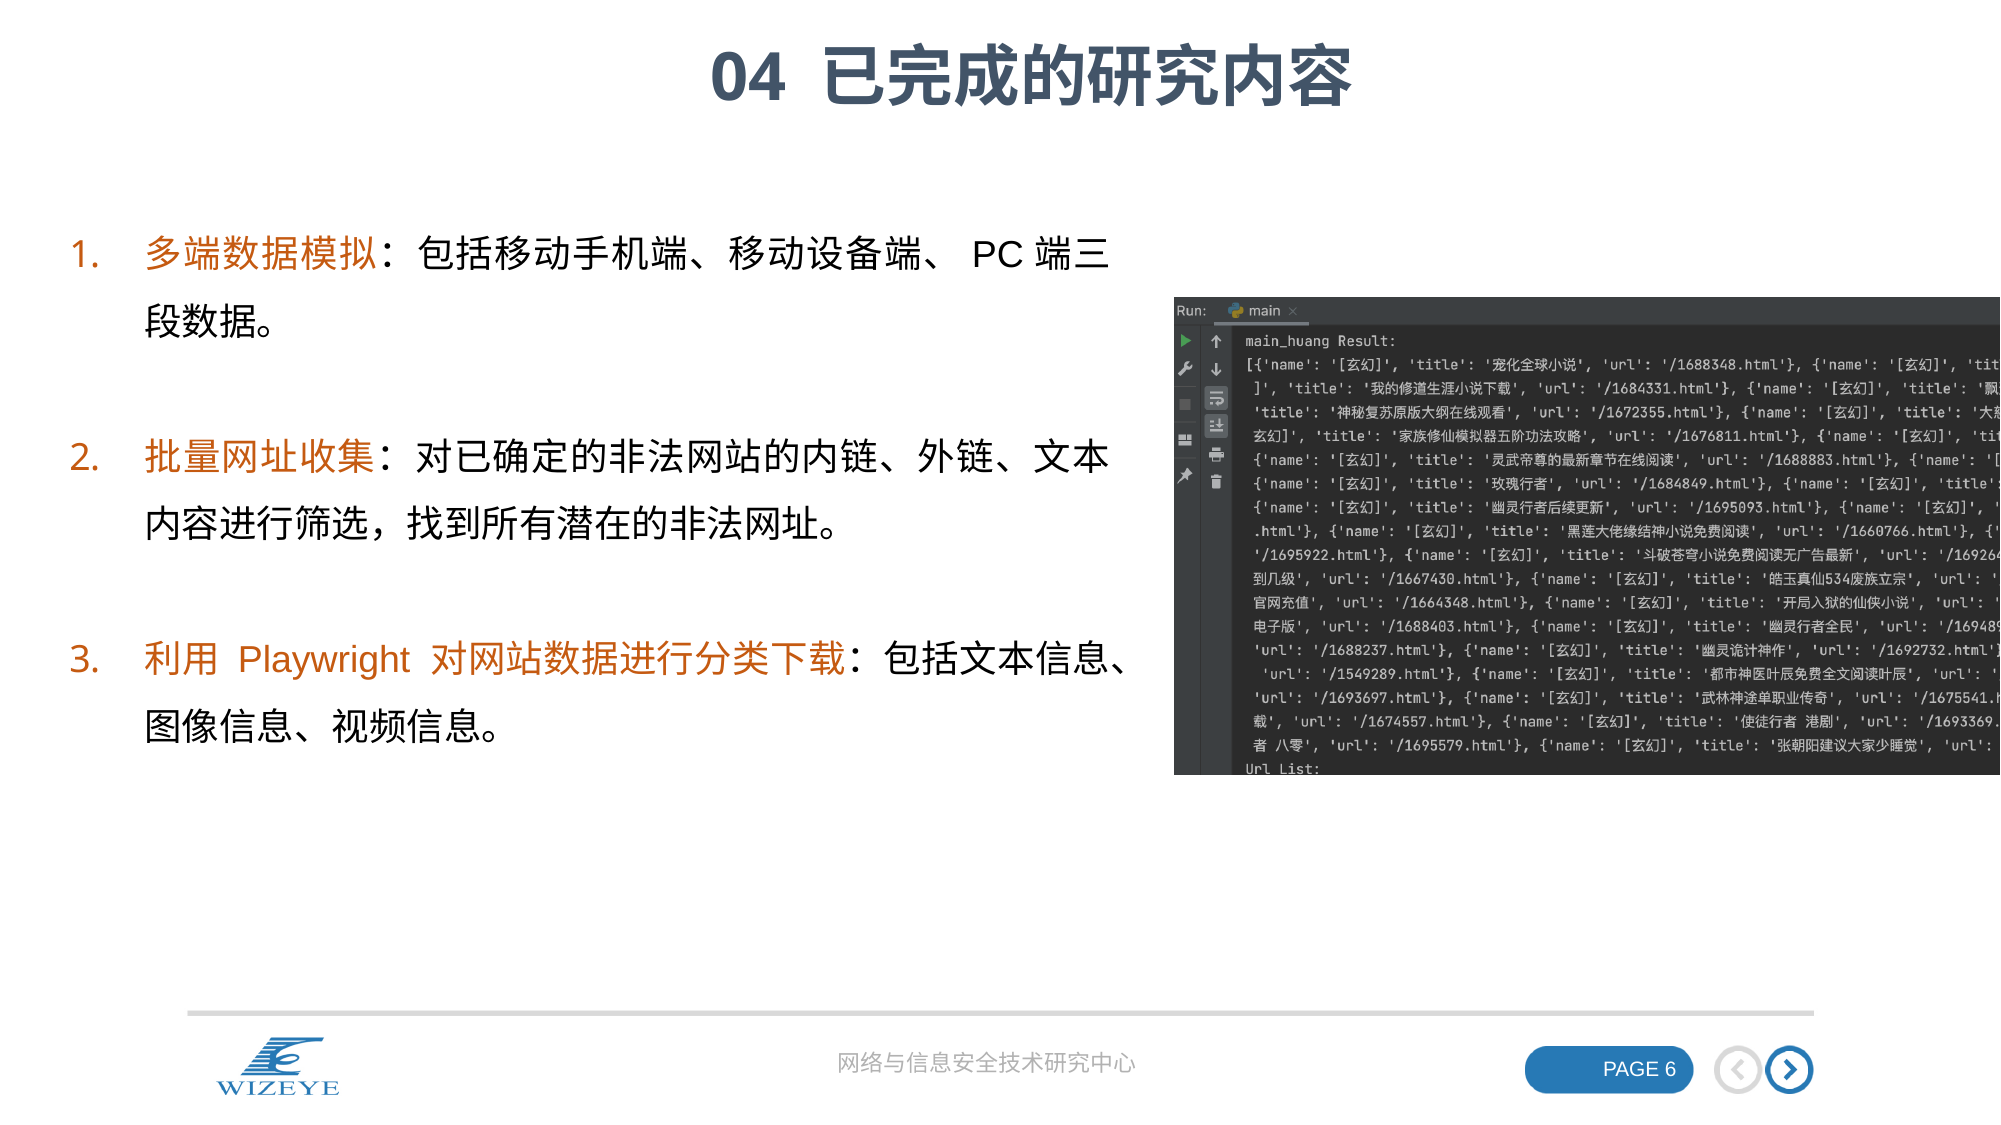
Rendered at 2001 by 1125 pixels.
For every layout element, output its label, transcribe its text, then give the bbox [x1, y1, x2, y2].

footer 网络与信息安全技术研究中心 [605, 1035, 1370, 1096]
text_box 多端数据模拟：包括移动手机端、移动设备端、PC端三段数据。 批量网址收集：对已确定的非法网站的内链、外链、文本内容进行筛选，找到所有潜在的非法网址。 利用 Playwright 对网站数据进行分类下载：包括文本信息、图像信息、视频信息。 [54, 155, 1126, 823]
slide_number PAGE [1416, 1038, 1692, 1099]
picture [0, 0, 2001, 1125]
text_box 04 已完成的研究内容 [581, 26, 1483, 122]
